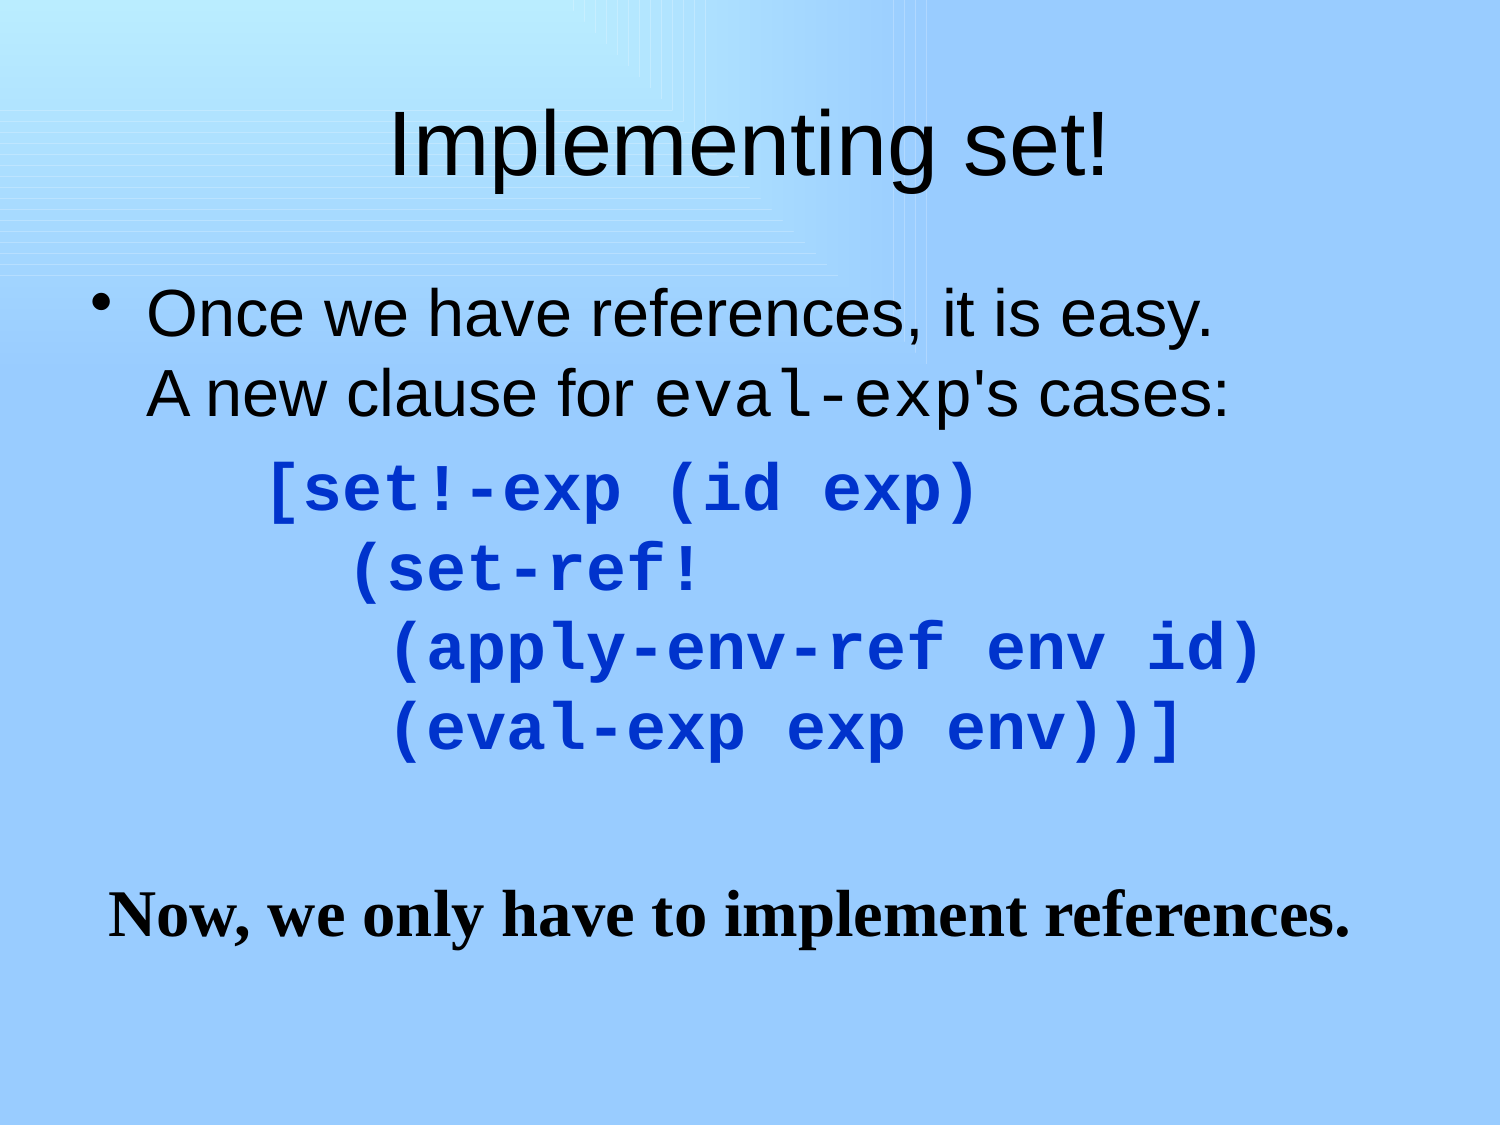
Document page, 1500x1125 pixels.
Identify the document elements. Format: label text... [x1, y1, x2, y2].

list Once we have references, it is easy. A new clause for eval-exp's cases: [set!-exp (id exp) (set-ref! (apply-env-ref env id) (eval-exp exp env))] Now, we only have to implement references. [74, 262, 1426, 1006]
title Implementing set! [74, 44, 1426, 233]
